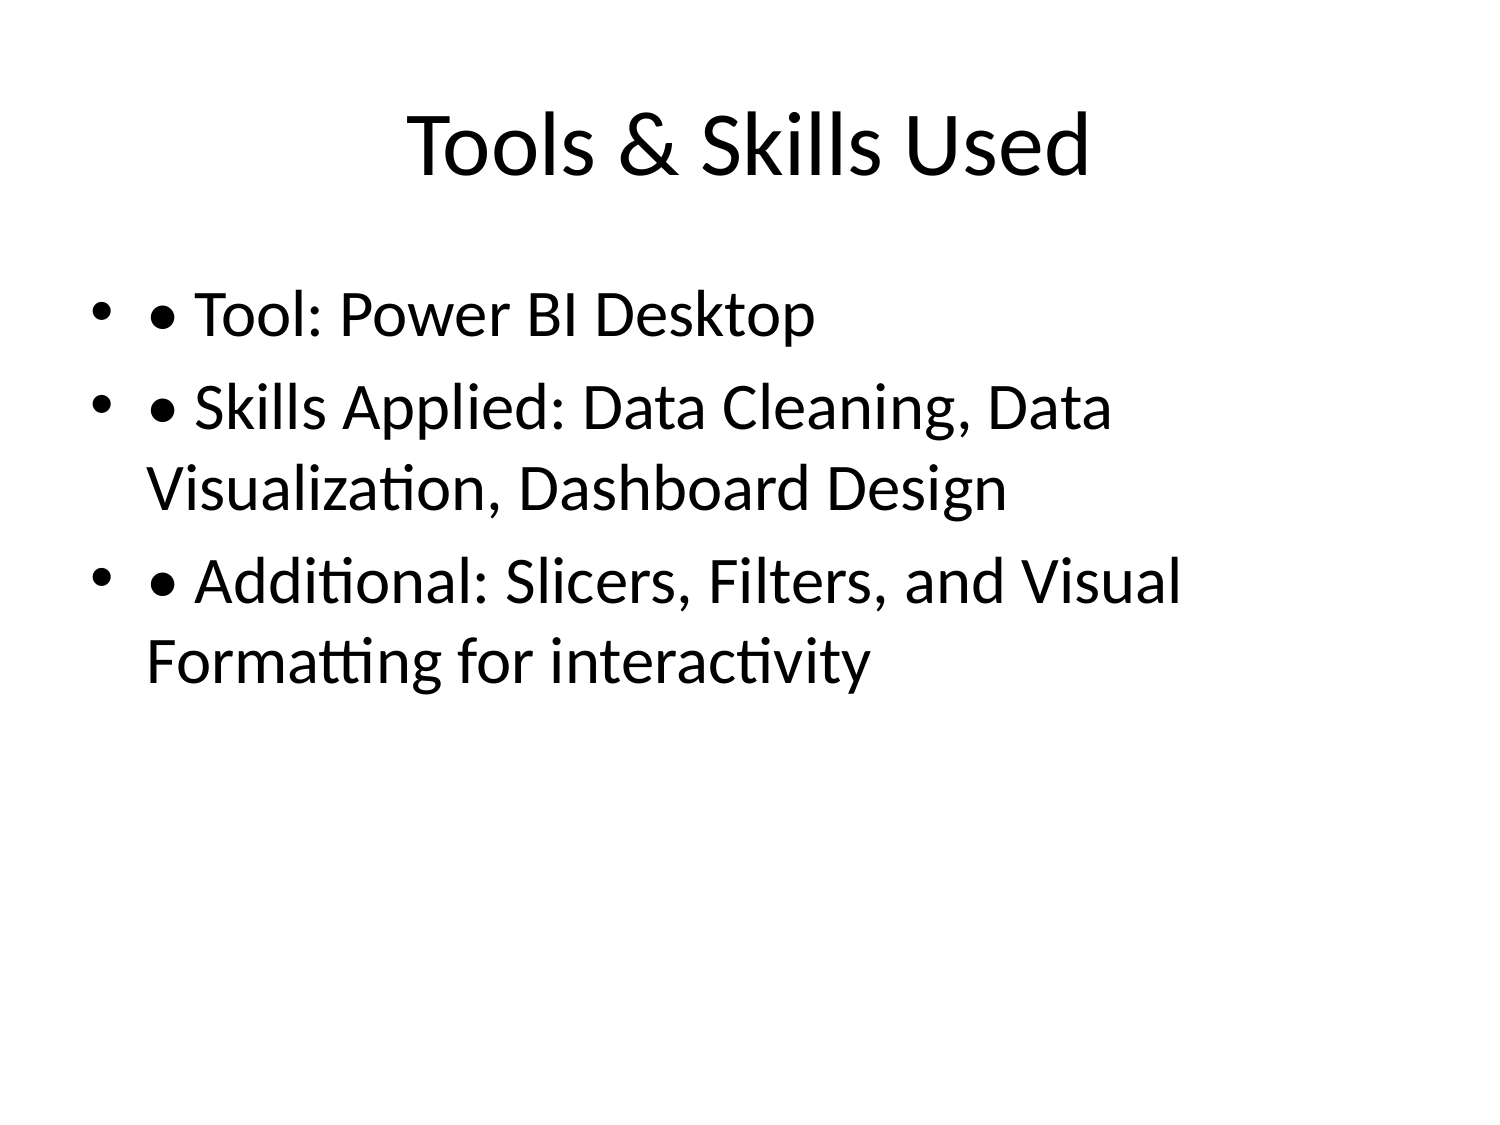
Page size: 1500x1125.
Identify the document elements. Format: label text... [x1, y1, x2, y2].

title Tools & Skills Used [75, 45, 1425, 233]
list • Tool: Power BI Desktop • Skills Applied: Data Cleaning, Data Visualization, Dashboard Design • Additional: Slicers, Filters, and Visual Formatting for interactivity [75, 262, 1425, 1005]
